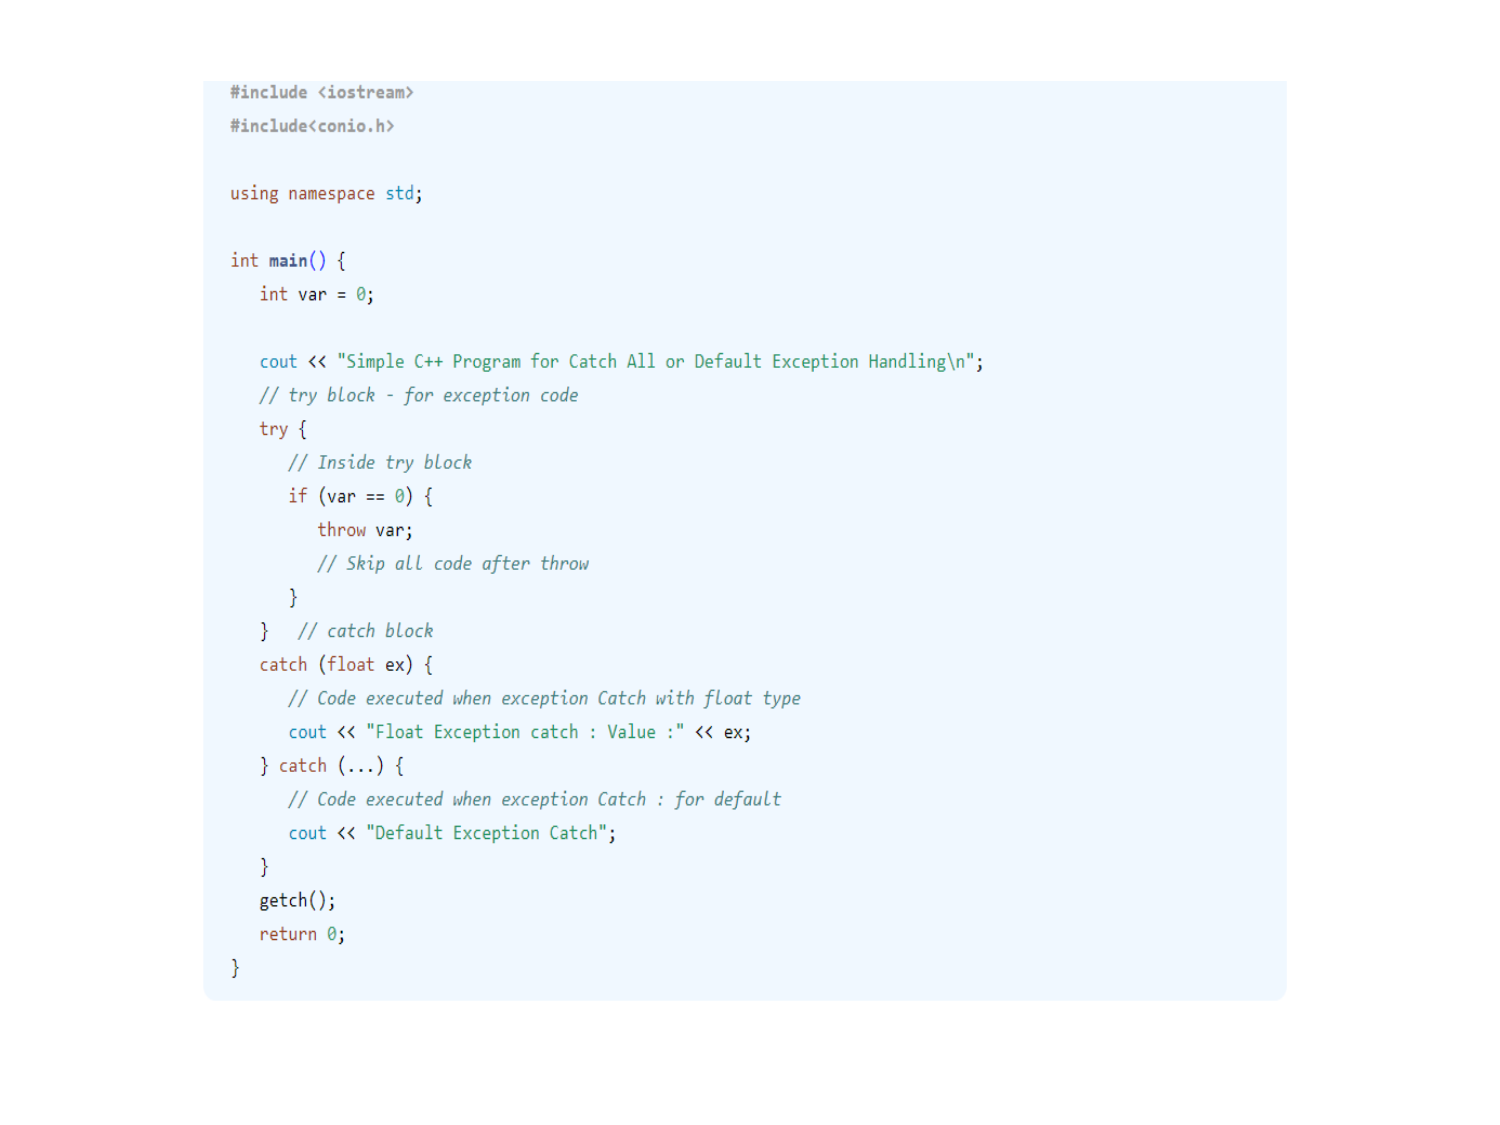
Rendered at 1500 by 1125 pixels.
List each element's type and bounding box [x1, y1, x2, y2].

list [197, 81, 1303, 1006]
